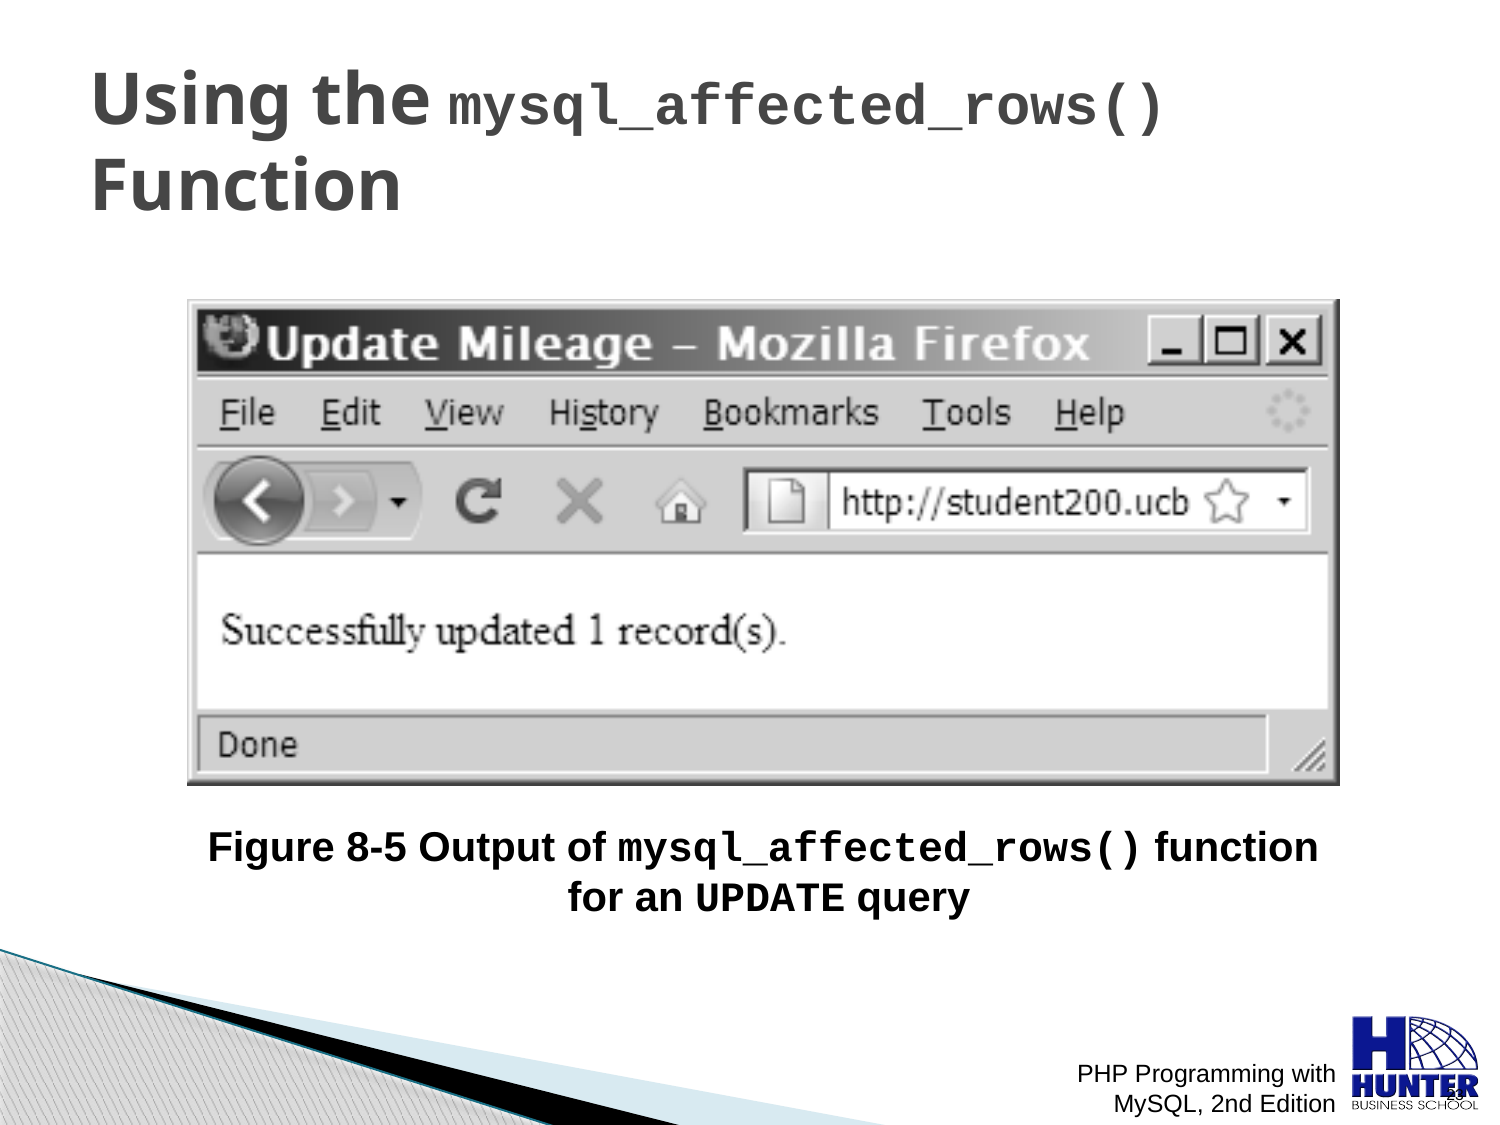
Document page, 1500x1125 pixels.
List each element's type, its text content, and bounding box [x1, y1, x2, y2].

picture [1352, 1016, 1479, 1111]
picture [187, 299, 1340, 787]
title Using the mysql_affected_rows() Function [75, 45, 1425, 233]
footer PHP Programming with MySQL, 2nd Edition [1043, 1038, 1352, 1125]
slide_number 23 [1418, 1051, 1479, 1112]
text_box Figure 8-5 Output of mysql_affected_rows() function for an UPDATE query [192, 812, 1346, 928]
